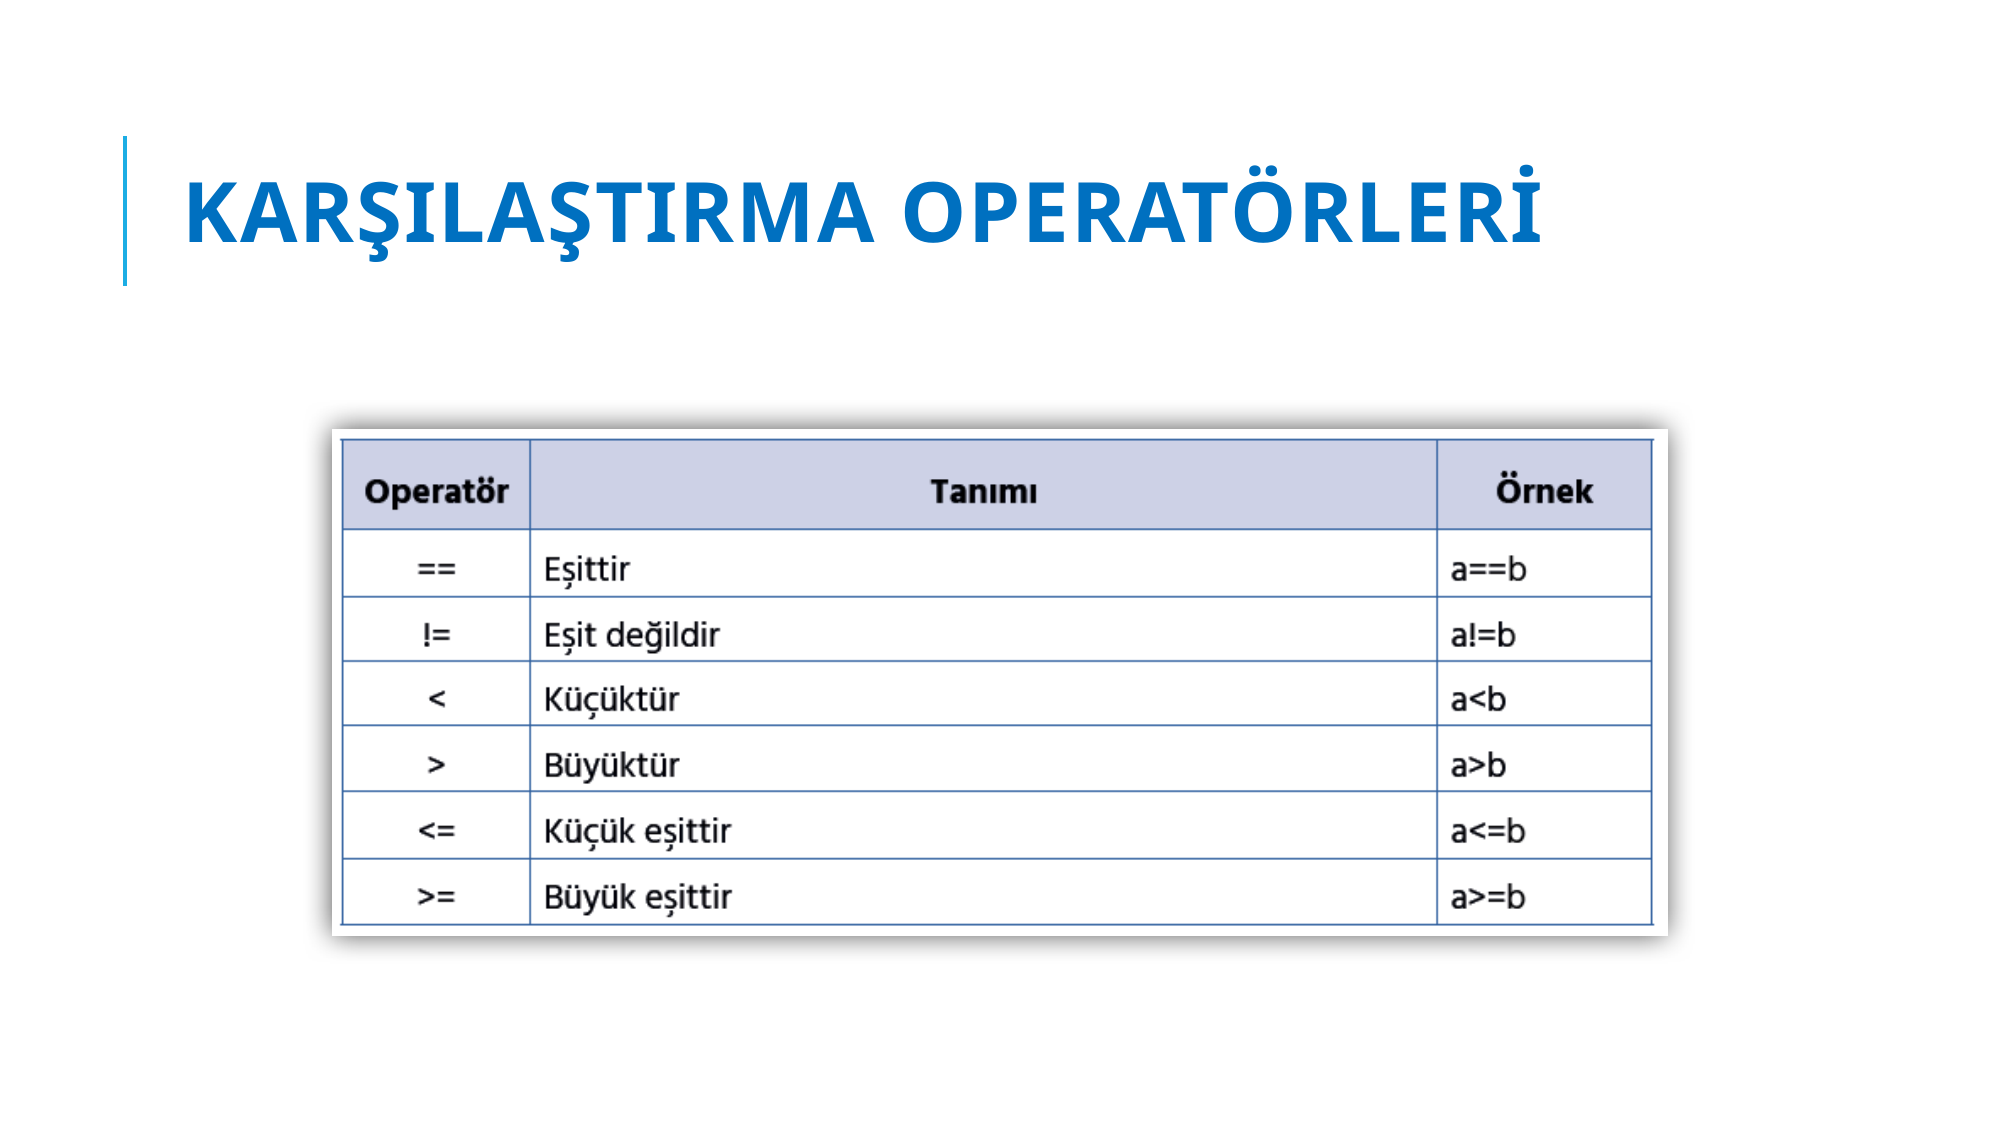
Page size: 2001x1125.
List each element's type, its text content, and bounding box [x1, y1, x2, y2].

title Karşılaştırma Operatörleri [168, 96, 1763, 342]
picture [332, 429, 1668, 937]
